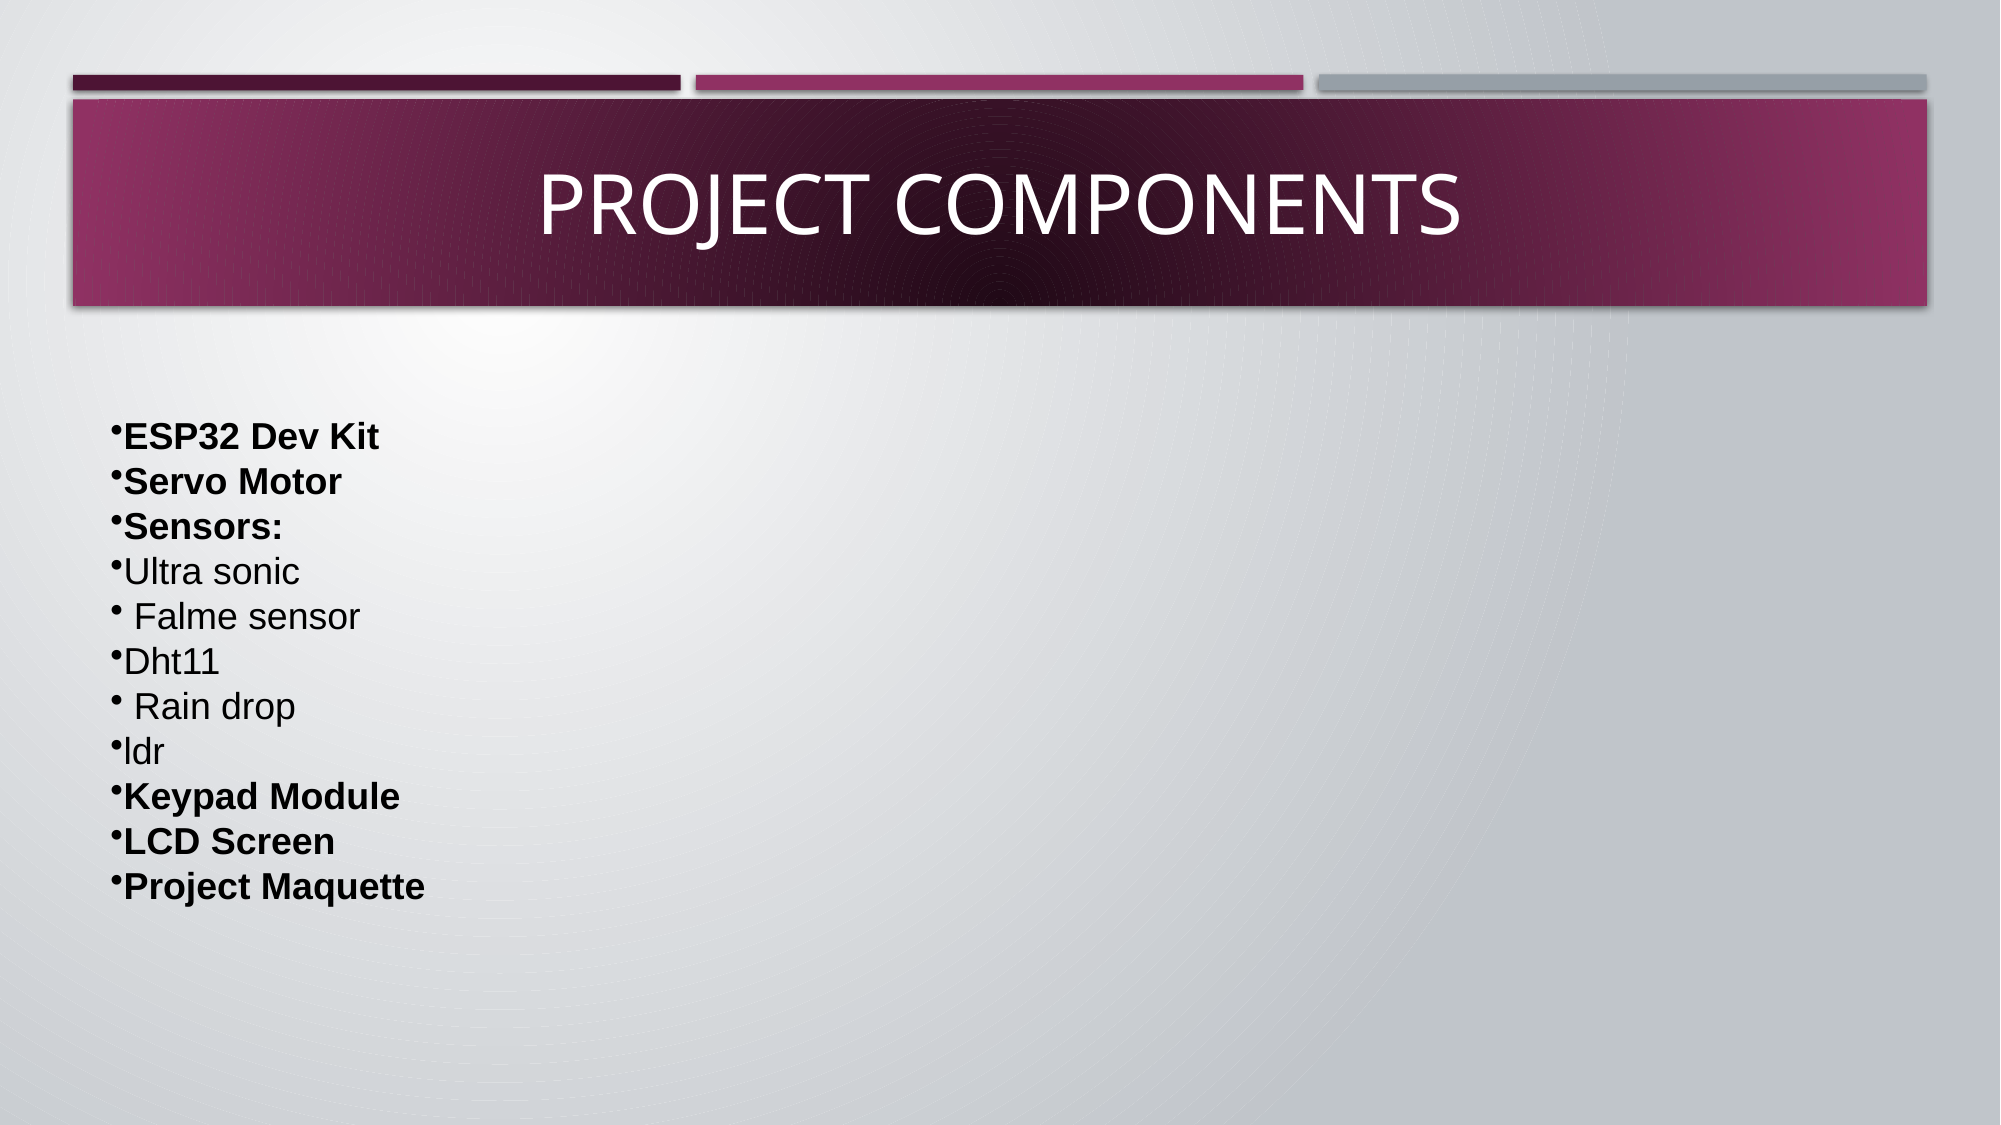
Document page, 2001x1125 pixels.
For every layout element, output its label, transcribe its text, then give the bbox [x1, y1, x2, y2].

list ESP32 Dev Kit Servo Motor Sensors: Ultra sonic Falme sensor Dht11 Rain drop ldr Keypad Module LCD Screen Project Maquette [95, 333, 455, 986]
title Project Components [95, 119, 1905, 282]
